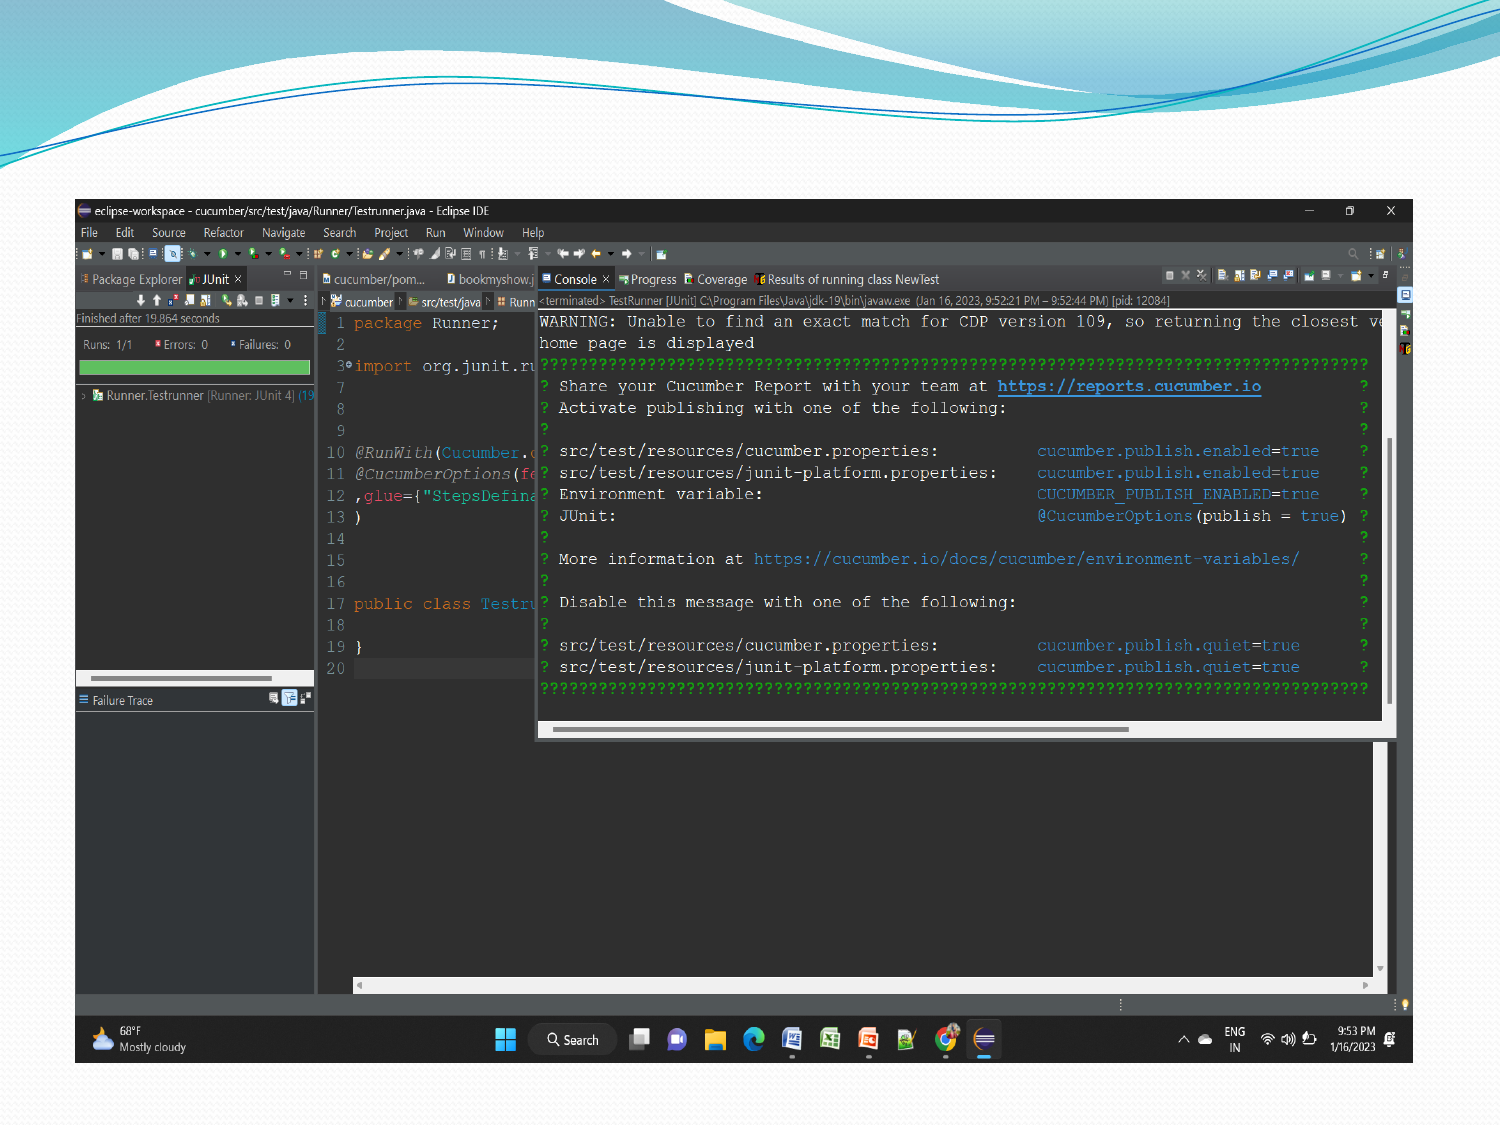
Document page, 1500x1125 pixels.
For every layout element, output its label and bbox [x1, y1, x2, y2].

list [74, 199, 1413, 1063]
